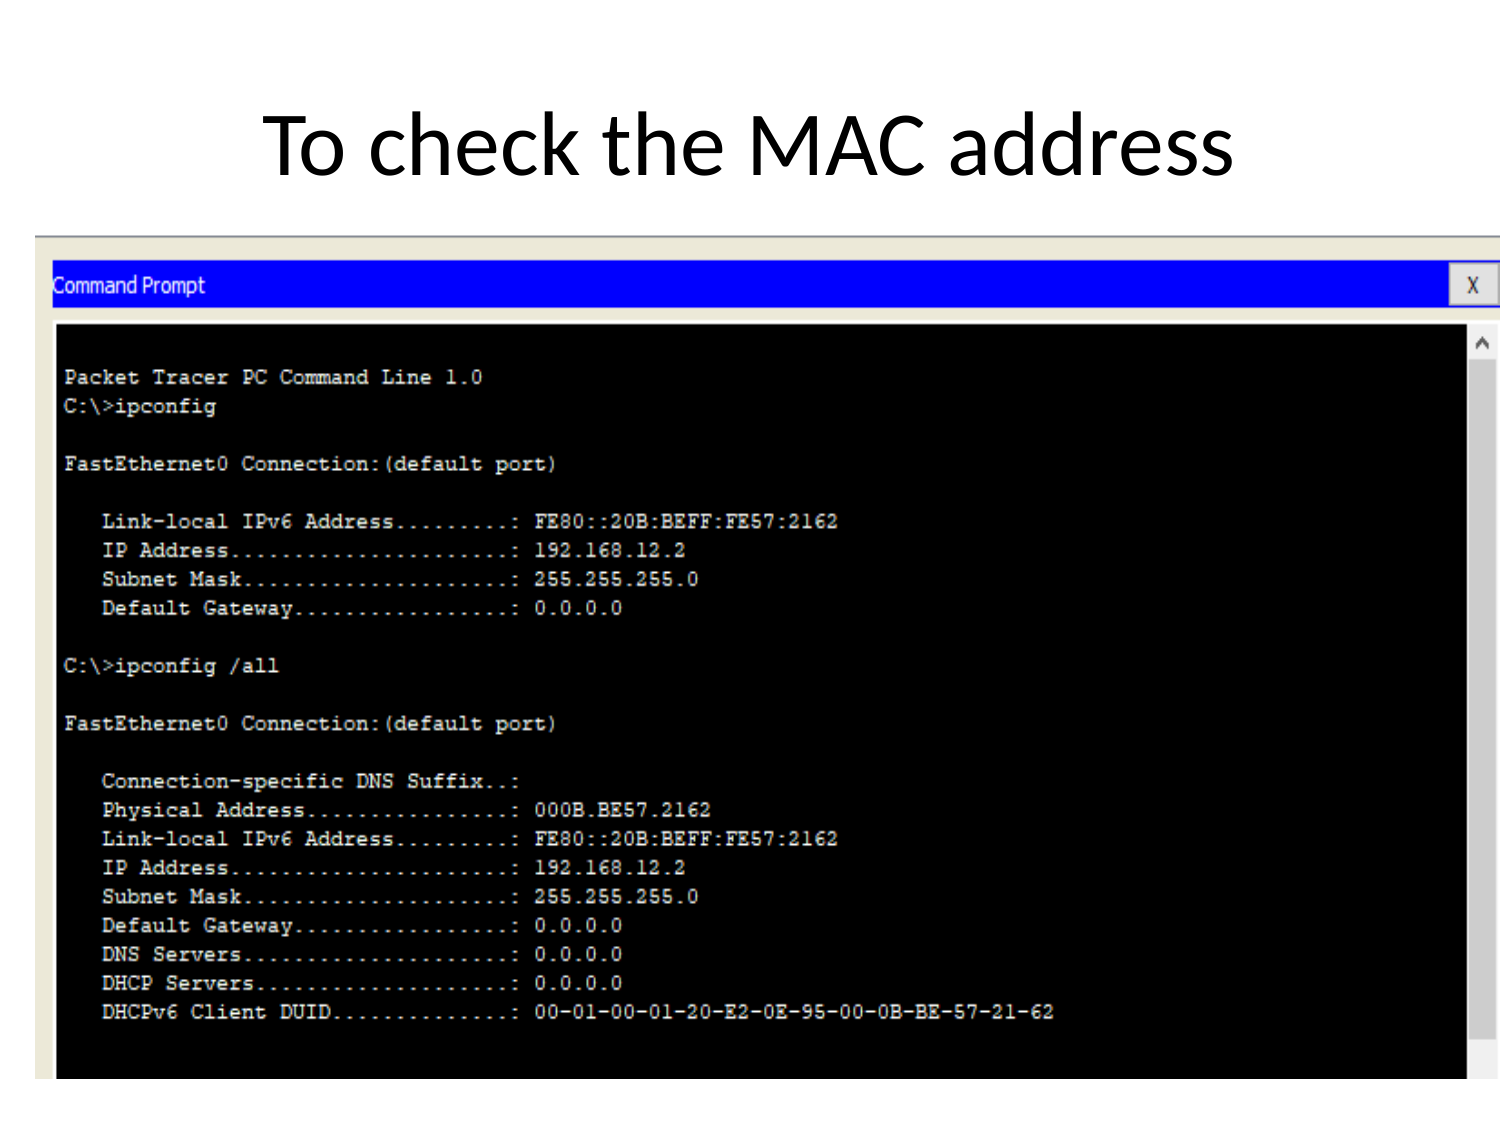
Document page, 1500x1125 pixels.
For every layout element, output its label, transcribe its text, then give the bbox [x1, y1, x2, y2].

picture [34, 234, 1500, 1079]
title To check the MAC address [75, 45, 1425, 232]
